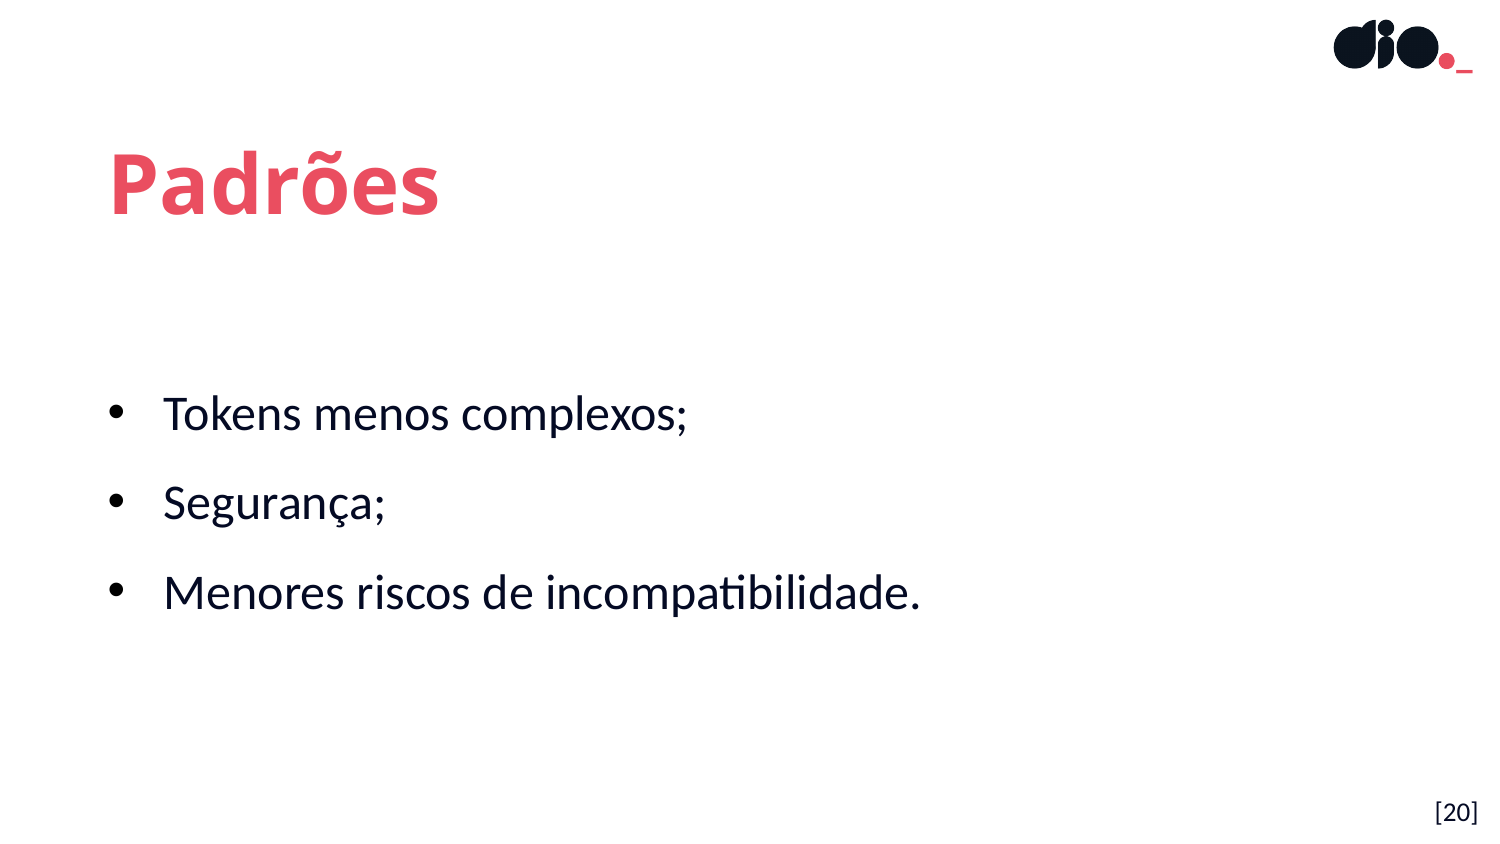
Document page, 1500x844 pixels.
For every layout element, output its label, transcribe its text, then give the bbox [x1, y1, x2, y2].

slide_number [20] [1403, 779, 1494, 844]
text_box Tokens menos complexos; Segurança; Menores riscos de incompatibilidade. [92, 243, 1408, 749]
text_box Padrões [92, 104, 1408, 243]
picture [1333, 19, 1473, 74]
